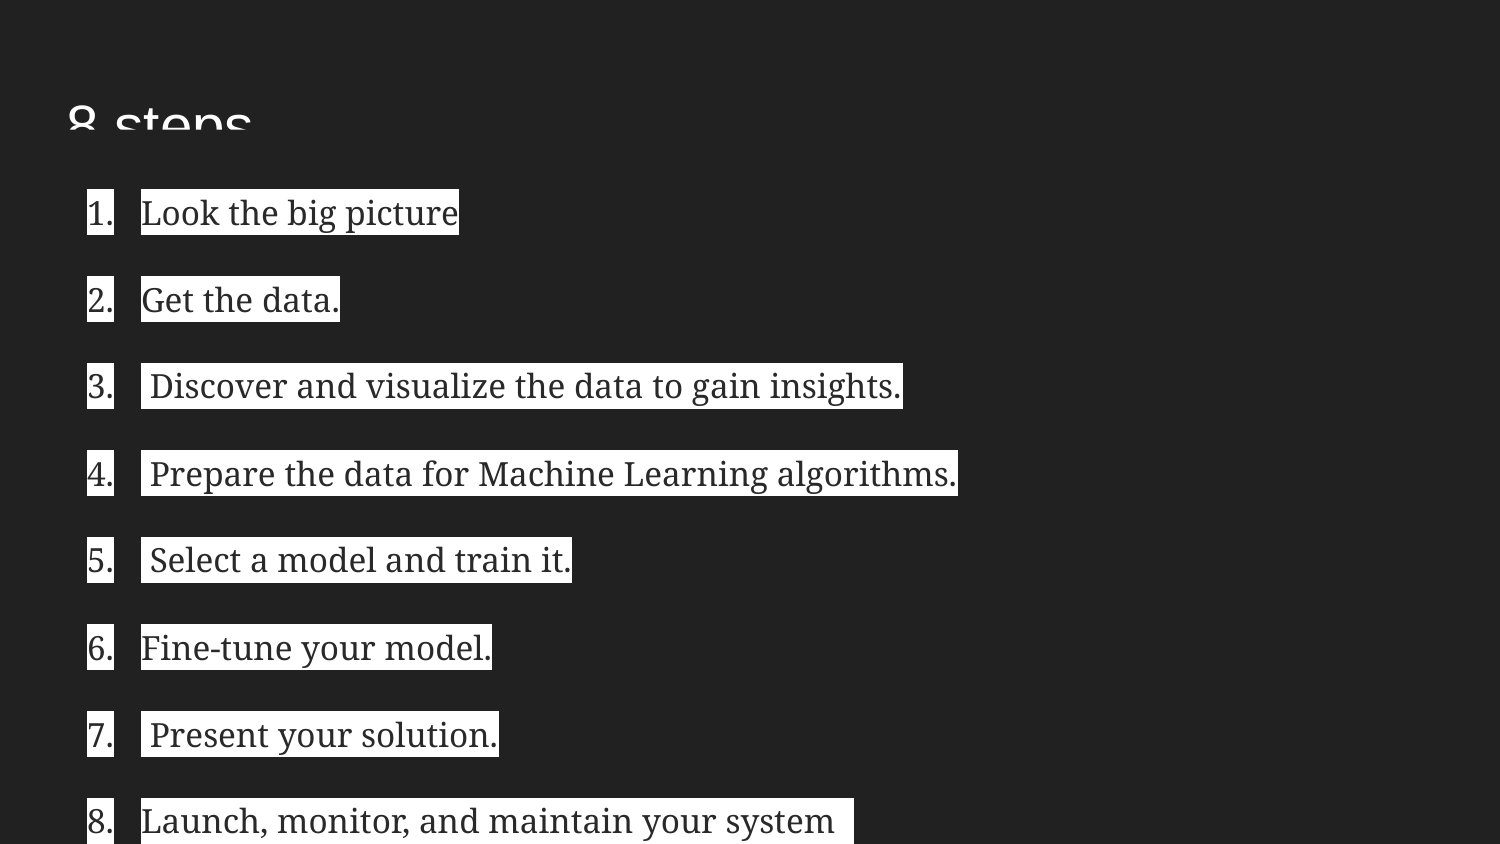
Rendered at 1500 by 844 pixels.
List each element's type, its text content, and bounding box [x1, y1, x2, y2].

list Look the big picture Get the data. Discover and visualize the data to gain insights. Prepare the data for Machine Learning algorithms. Select a model and train it. Fine-tune your model. Present your solution. Launch, monitor, and maintain your system [51, 129, 1449, 785]
title 8 steps [51, 72, 1449, 129]
